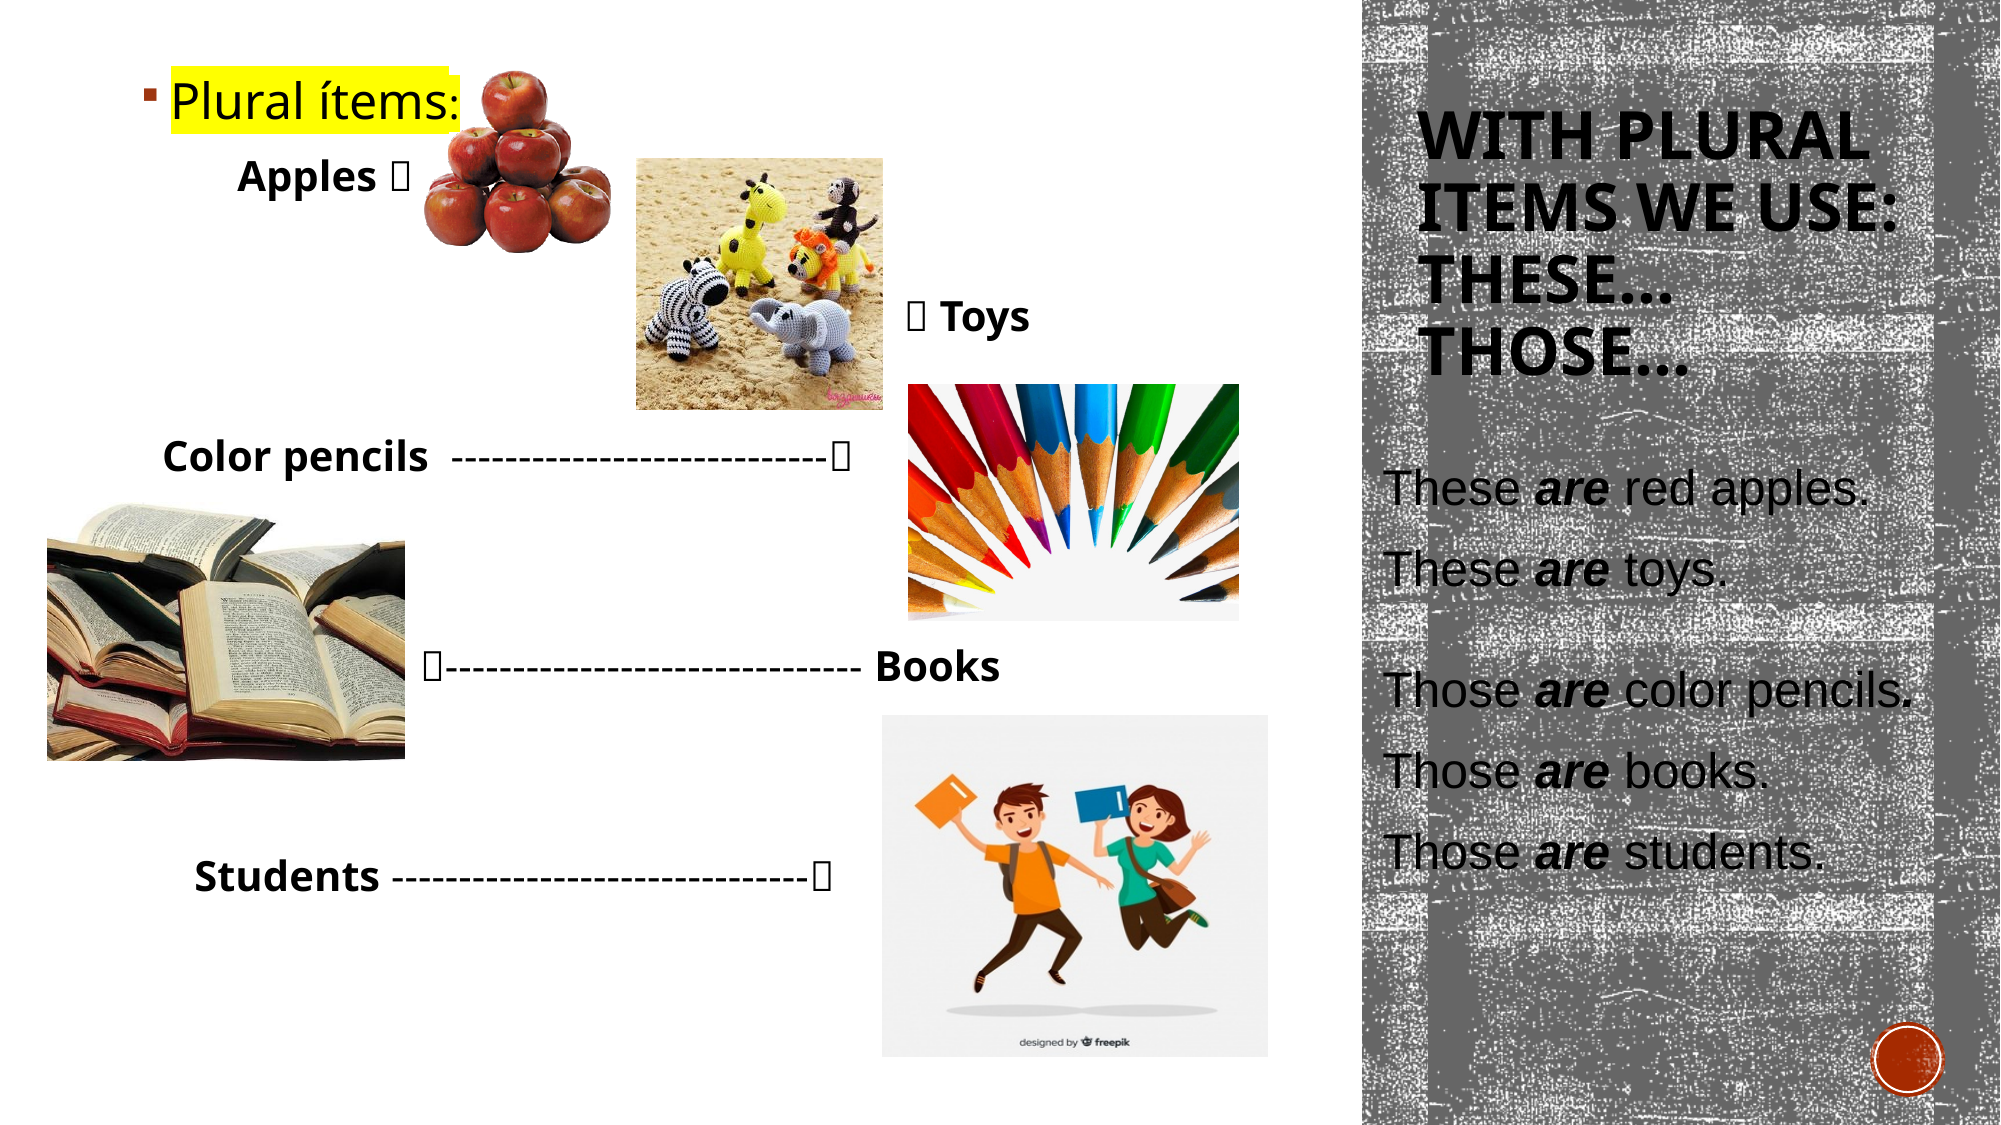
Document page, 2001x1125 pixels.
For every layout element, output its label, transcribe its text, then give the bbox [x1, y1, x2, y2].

picture [47, 502, 405, 761]
picture [908, 384, 1239, 621]
picture [882, 715, 1268, 1057]
picture [636, 158, 883, 410]
list Plural ítems: Apples   Toys Color pencils ---------------------------- ------------------------------- Books Students ------------------------------- [125, 68, 1239, 936]
list These are red apples. These are toys. Those are color pencils. Those are books. Those are students. [1367, 447, 1976, 938]
title With plural items we use: these… those… [1402, 68, 1928, 398]
picture [424, 68, 611, 255]
